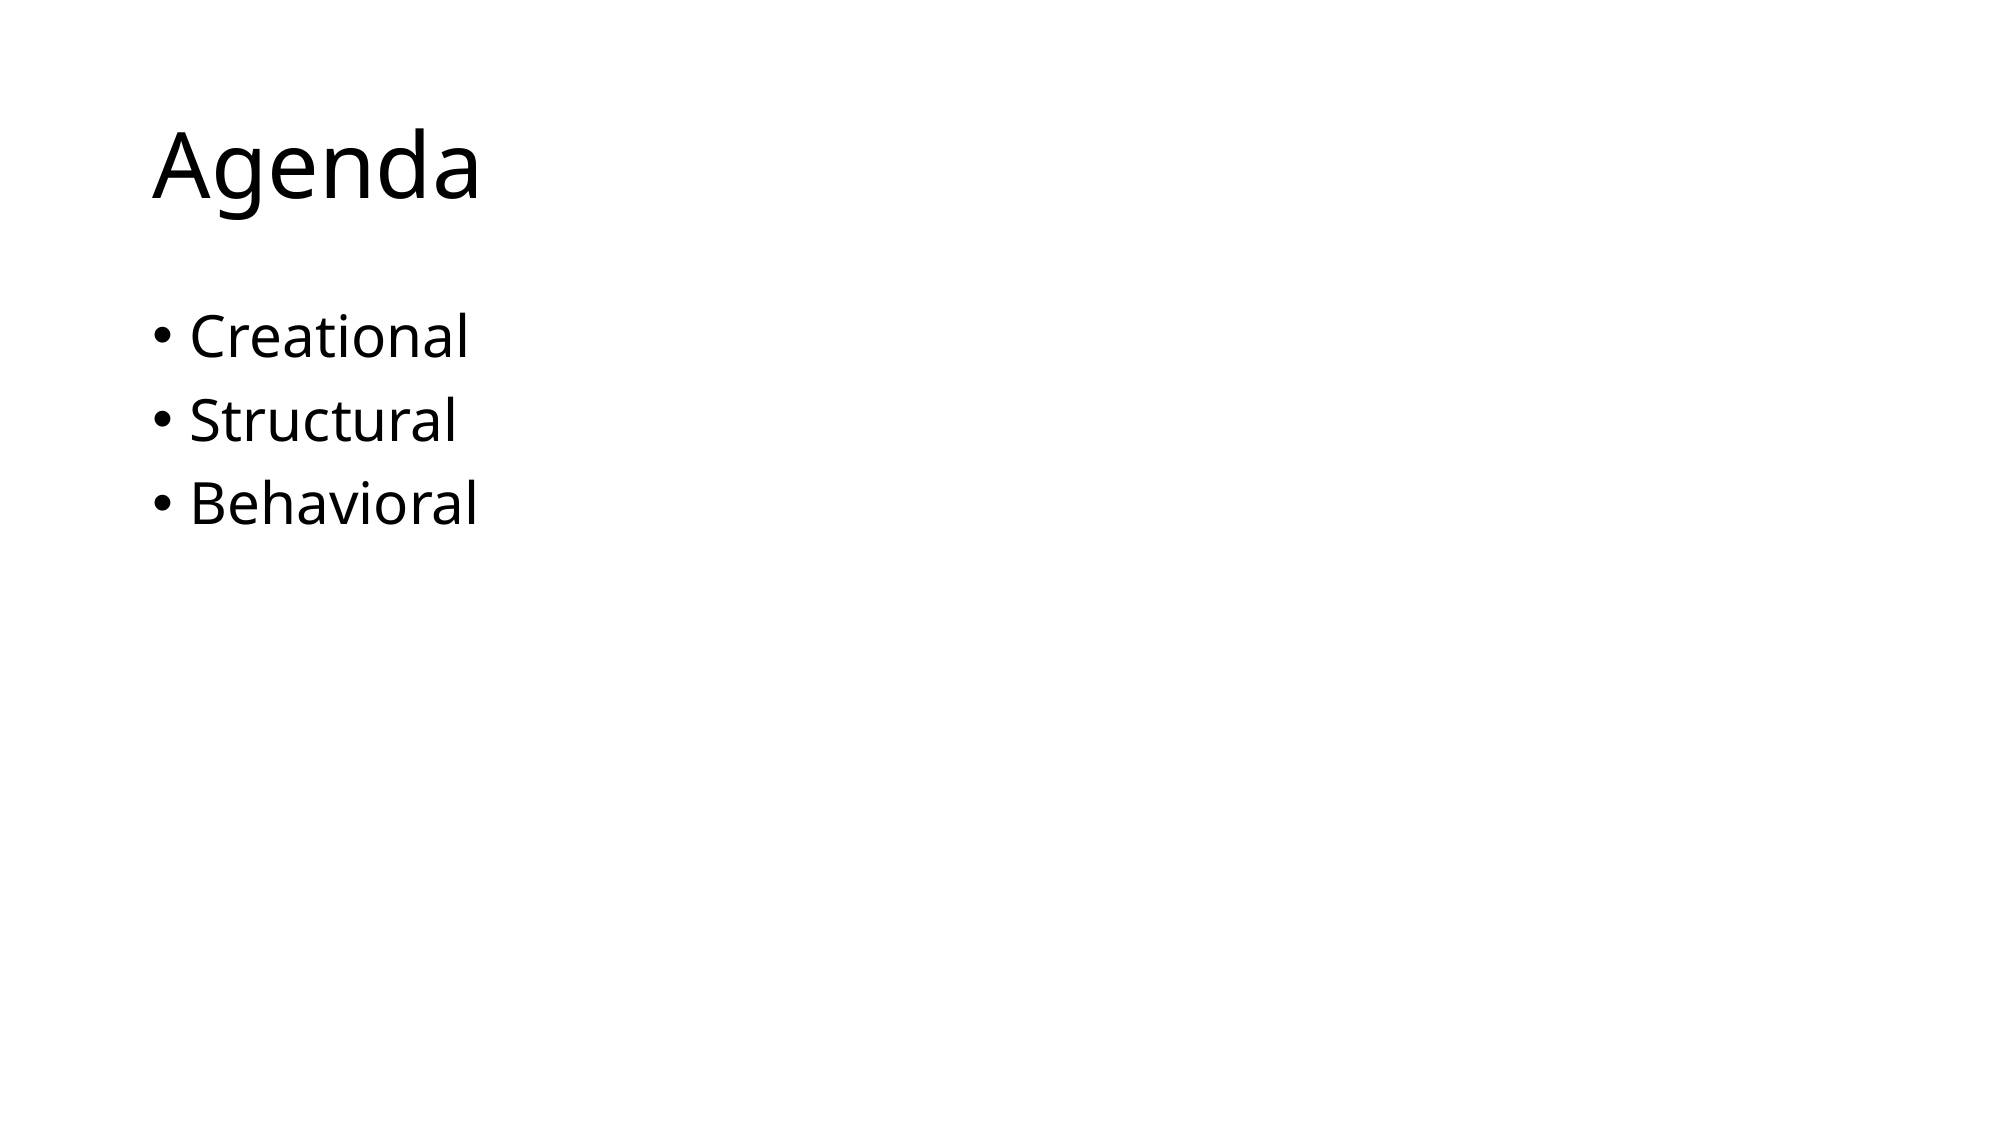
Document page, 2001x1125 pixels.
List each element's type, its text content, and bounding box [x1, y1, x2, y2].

title Agenda [137, 59, 1863, 278]
list Creational Structural Behavioral [137, 299, 1863, 1014]
